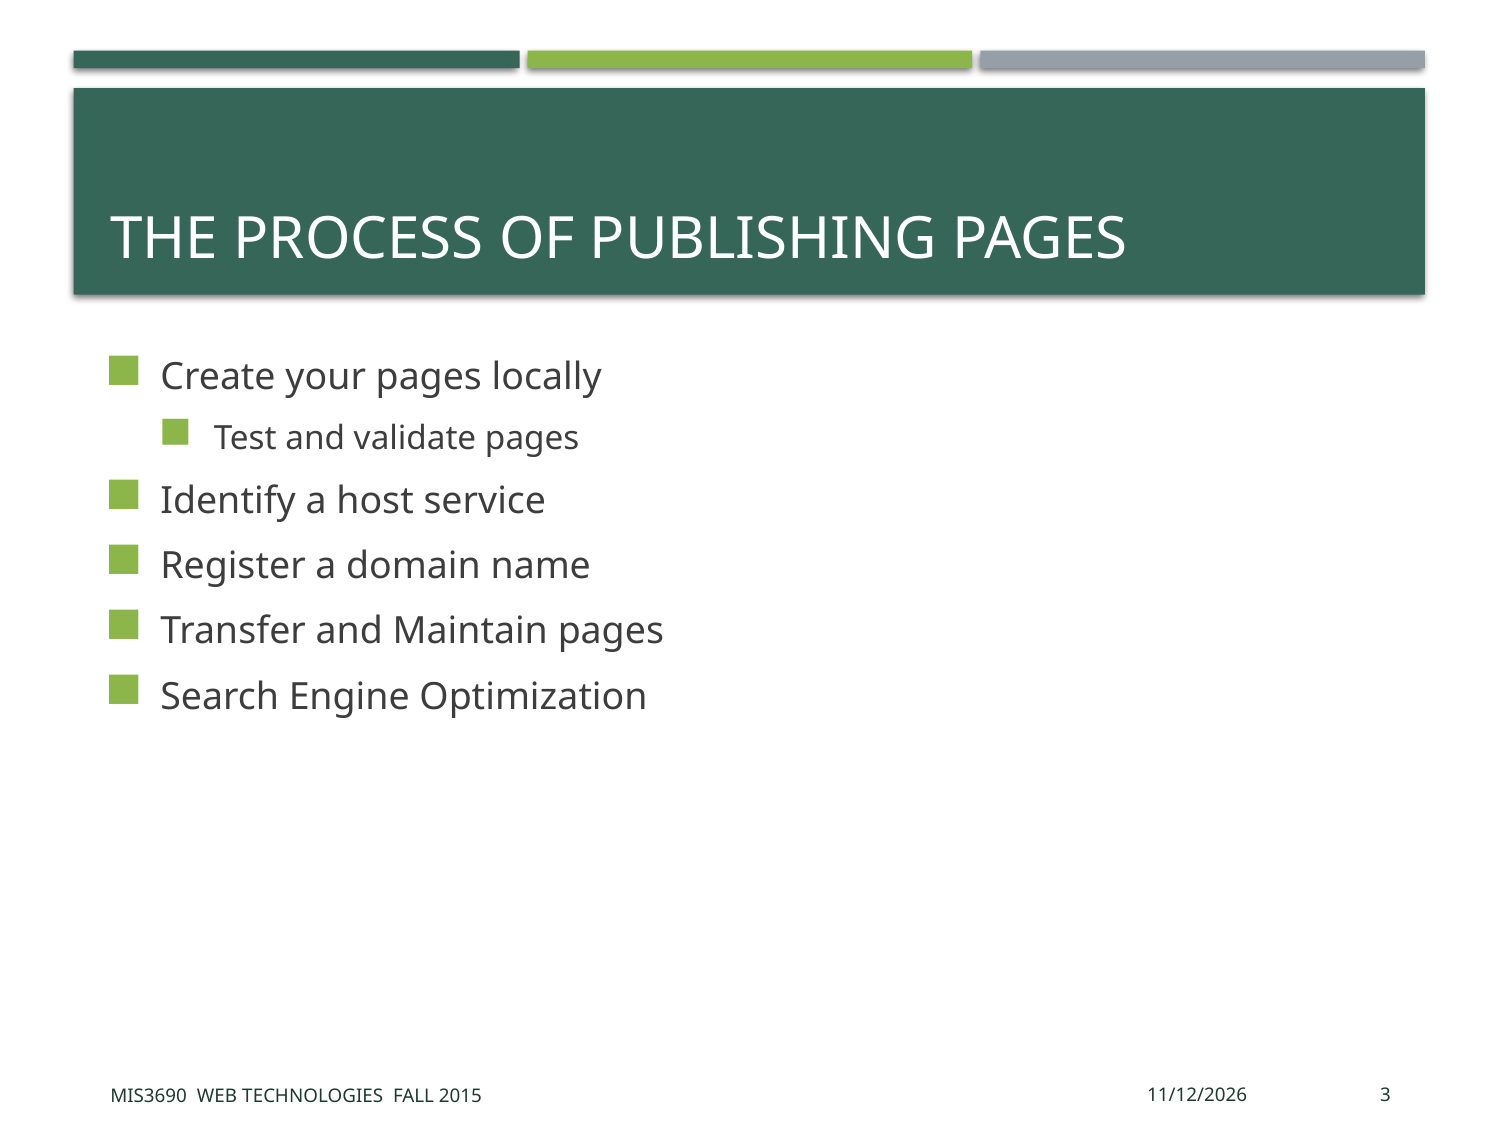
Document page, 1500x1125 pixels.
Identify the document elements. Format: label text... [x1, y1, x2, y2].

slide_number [911, 1065, 1262, 1125]
list Create your pages locally Test and validate pages Identify a host service Register a domain name Transfer and Maintain pages Search Engine Optimization [95, 344, 1406, 1038]
slide_number 3 [1279, 1065, 1406, 1125]
title The process of publishing pages [95, 99, 1406, 278]
footer MIS3690 Web Technologies Fall 2015 [95, 1064, 895, 1125]
